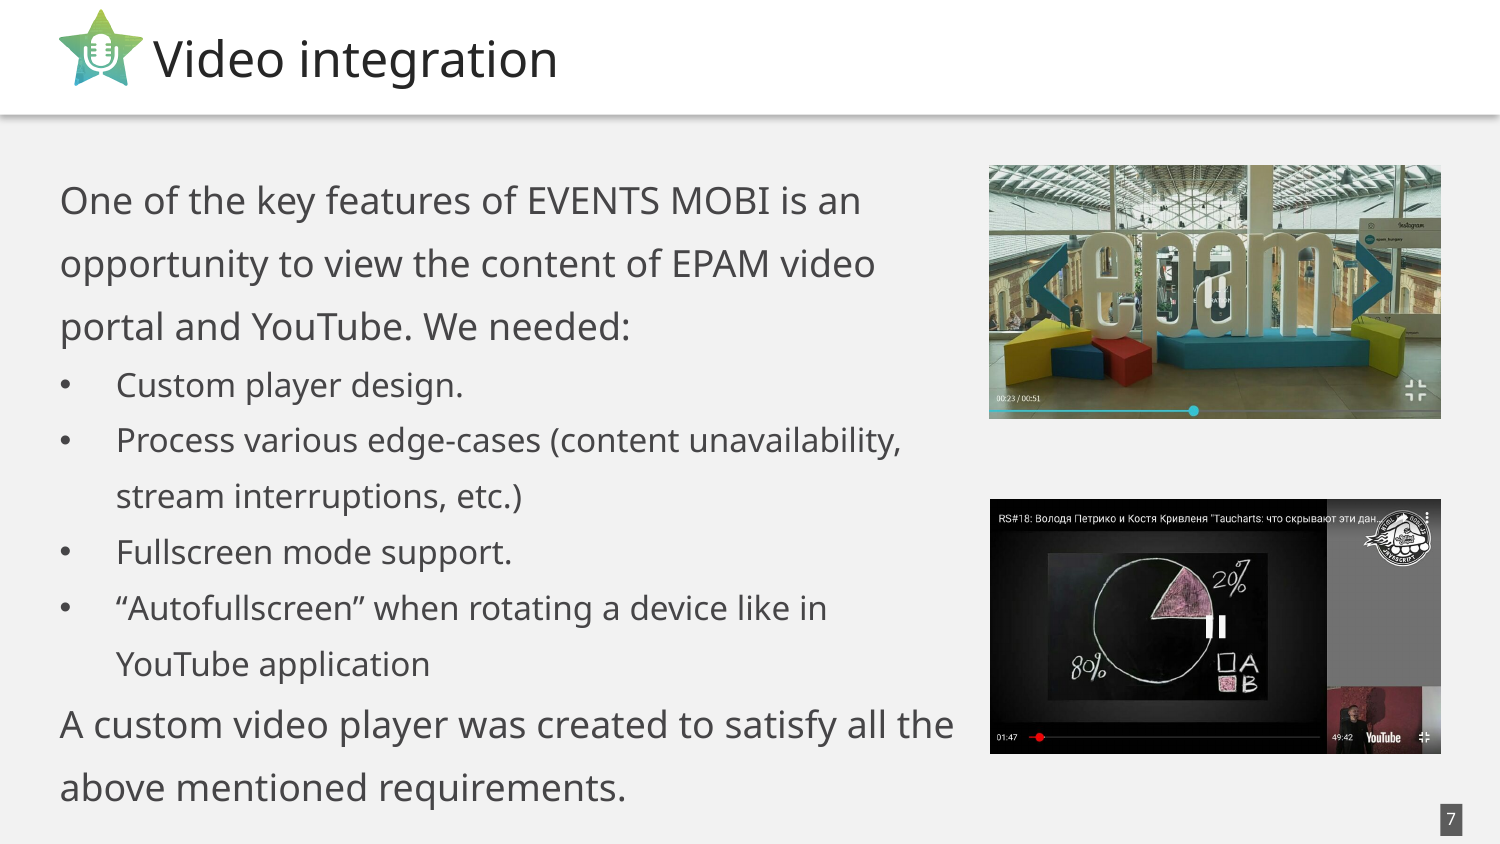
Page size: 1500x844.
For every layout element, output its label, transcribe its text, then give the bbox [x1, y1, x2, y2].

picture [989, 165, 1441, 420]
slide_number 7 [1440, 803, 1463, 836]
text_box One of the key features of EVENTS MOBI is an opportunity to view the content of EPAM video portal and YouTube. We needed: Custom player design. Process various edge-cases (content unavailability, stream interruptions, etc.) Fullscreen mode support. “Autofullscreen” when rotating a device like in YouTube application A custom video player was created to satisfy all the above mentioned requirements. [53, 153, 969, 836]
picture [990, 499, 1441, 754]
list Video integration [0, 0, 1500, 115]
picture [54, 3, 148, 96]
